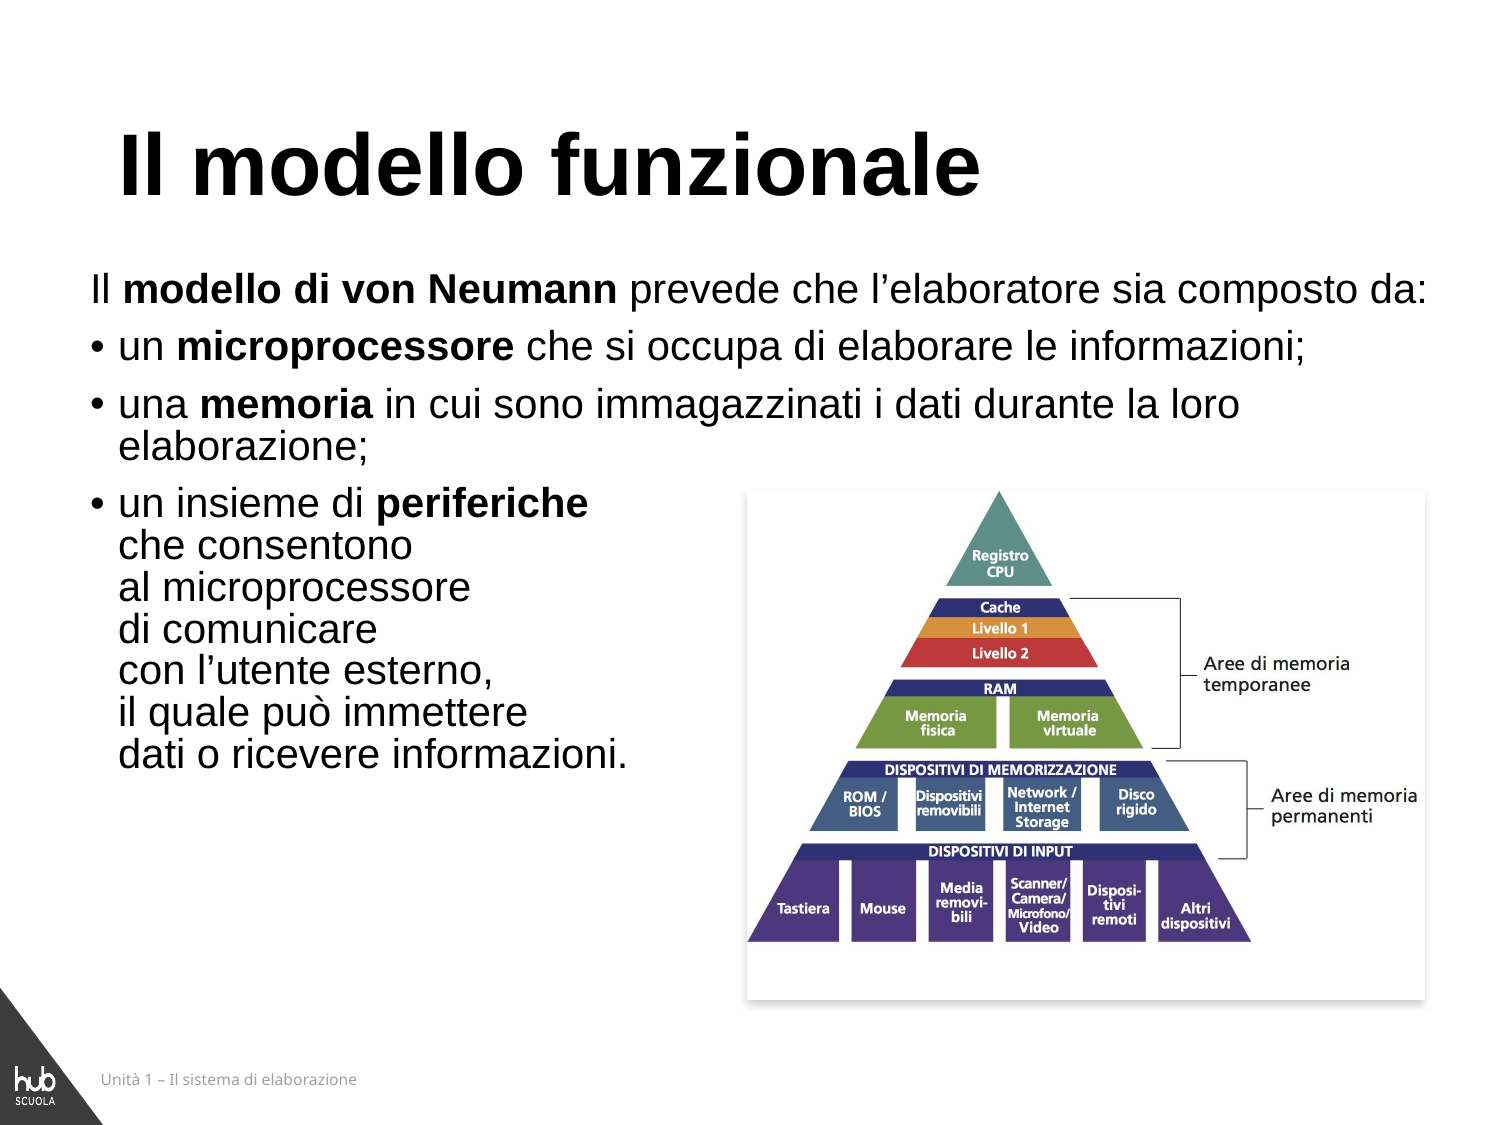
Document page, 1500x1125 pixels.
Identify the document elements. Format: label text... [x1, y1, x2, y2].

list Il modello di von Neumann prevede che l’elaboratore sia composto da: un microprocessore che si occupa di elaborare le informazioni; una memoria in cui sono immagazzinati i dati durante la loro elaborazione; un insieme di periferiche che consentono al microprocessore di comunicare con l’utente esterno, il quale può immettere dati o ricevere informazioni. [75, 262, 1462, 1000]
title Il modello funzionale [103, 59, 1397, 262]
picture [15, 1066, 56, 1106]
picture [747, 489, 1426, 1001]
